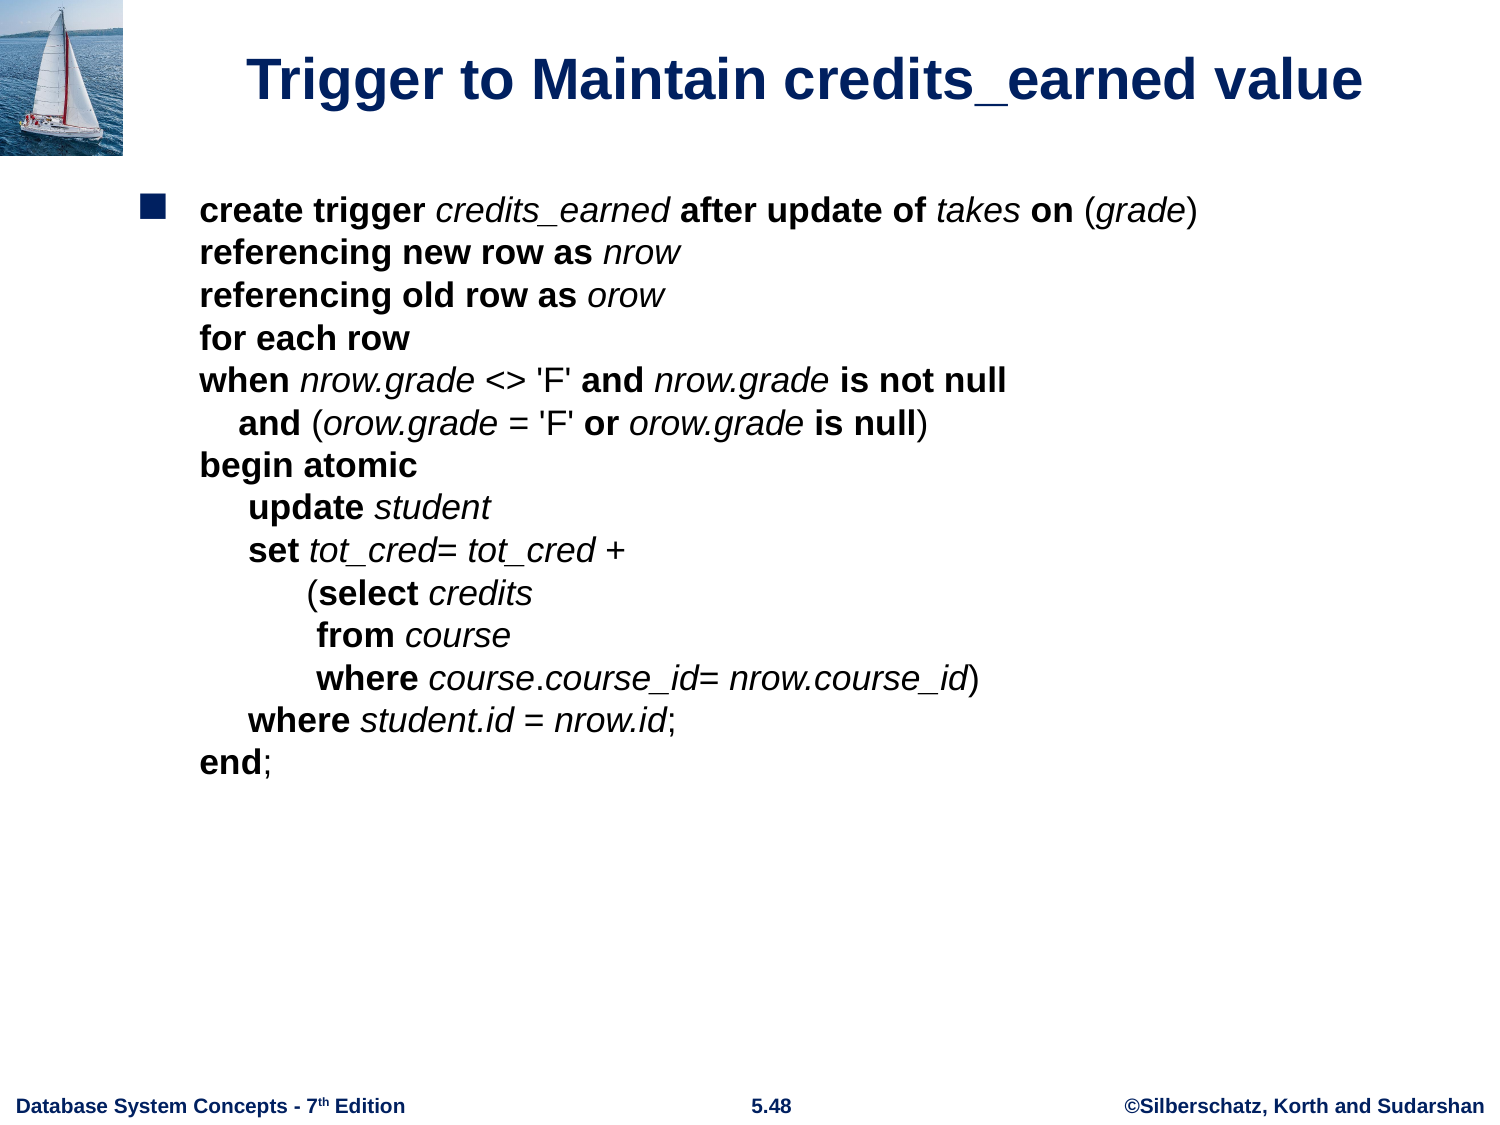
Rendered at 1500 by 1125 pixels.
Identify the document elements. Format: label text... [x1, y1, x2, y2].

list create trigger credits_earned after update of takes on (grade) referencing new row as nrow referencing old row as orow for each row when nrow.grade <> 'F' and nrow.grade is not null and (orow.grade = 'F' or orow.grade is null) begin atomic update student set tot_cred= tot_cred + (select credits from course where course.course_id= nrow.course_id) where student.id = nrow.id; end; [128, 179, 1439, 984]
title Trigger to Maintain credits_earned value [143, 18, 1469, 120]
picture [0, 0, 123, 156]
